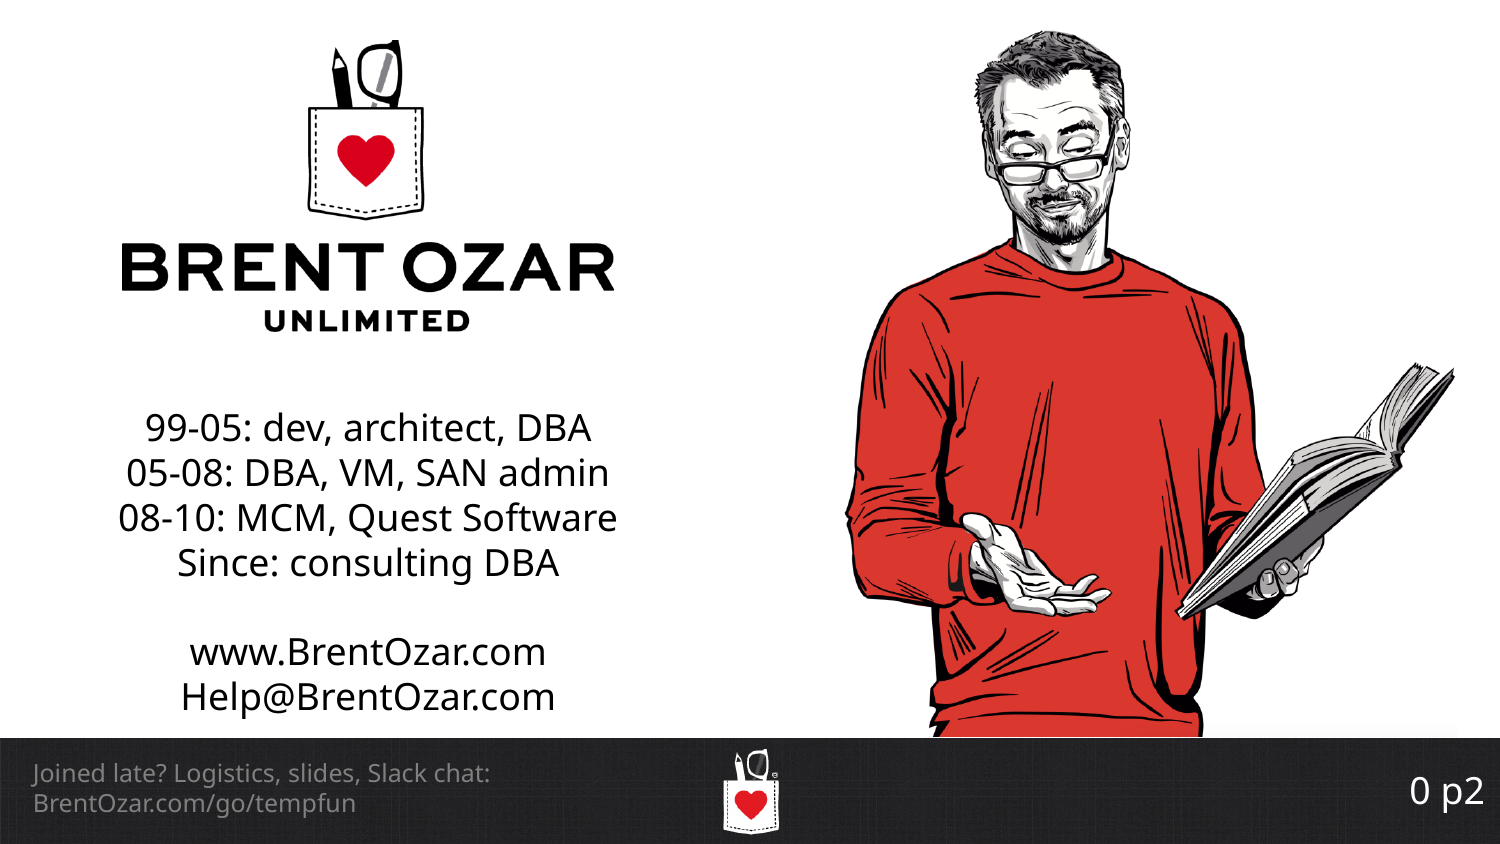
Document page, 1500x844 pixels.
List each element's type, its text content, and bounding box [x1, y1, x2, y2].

text_box 99-05: dev, architect, DBA 05-08: DBA, VM, SAN admin 08-10: MCM, Quest Software Since: consulting DBA www.BrentOzar.com Help@BrentOzar.com [61, 396, 675, 611]
picture [0, 0, 1500, 844]
